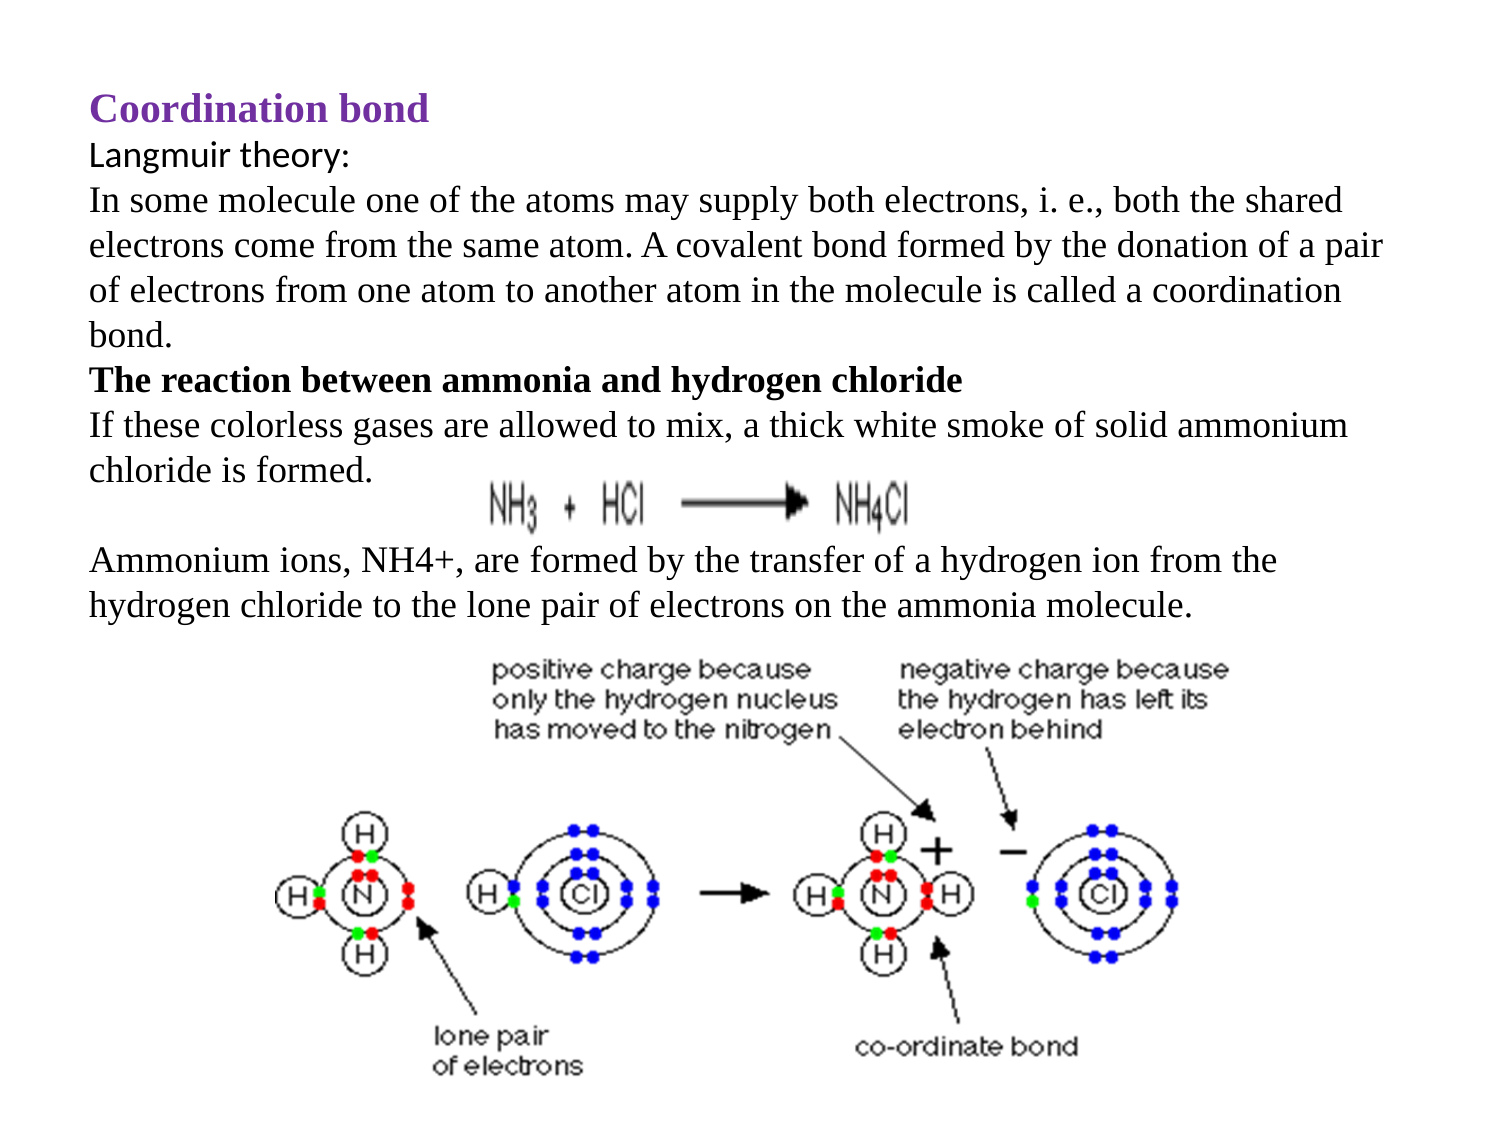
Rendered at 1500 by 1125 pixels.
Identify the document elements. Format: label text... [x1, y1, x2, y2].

picture [487, 470, 913, 561]
picture [274, 655, 1238, 1088]
text_box Coordination bond Langmuir theory: In some molecule one of the atoms may supply both electrons, i. e., both the shared electrons come from the same atom. A covalent bond formed by the donation of a pair of electrons from one atom to another atom in the molecule is called a coordination bond. The reaction between ammonia and hydrogen chloride If these colorless gases are allowed to mix, a thick white smoke of solid ammonium chloride is formed. Ammonium ions, NH4+, are formed by the transfer of a hydrogen ion from the hydrogen chloride to the lone pair of electrons on the ammonia molecule. [74, 73, 1413, 723]
